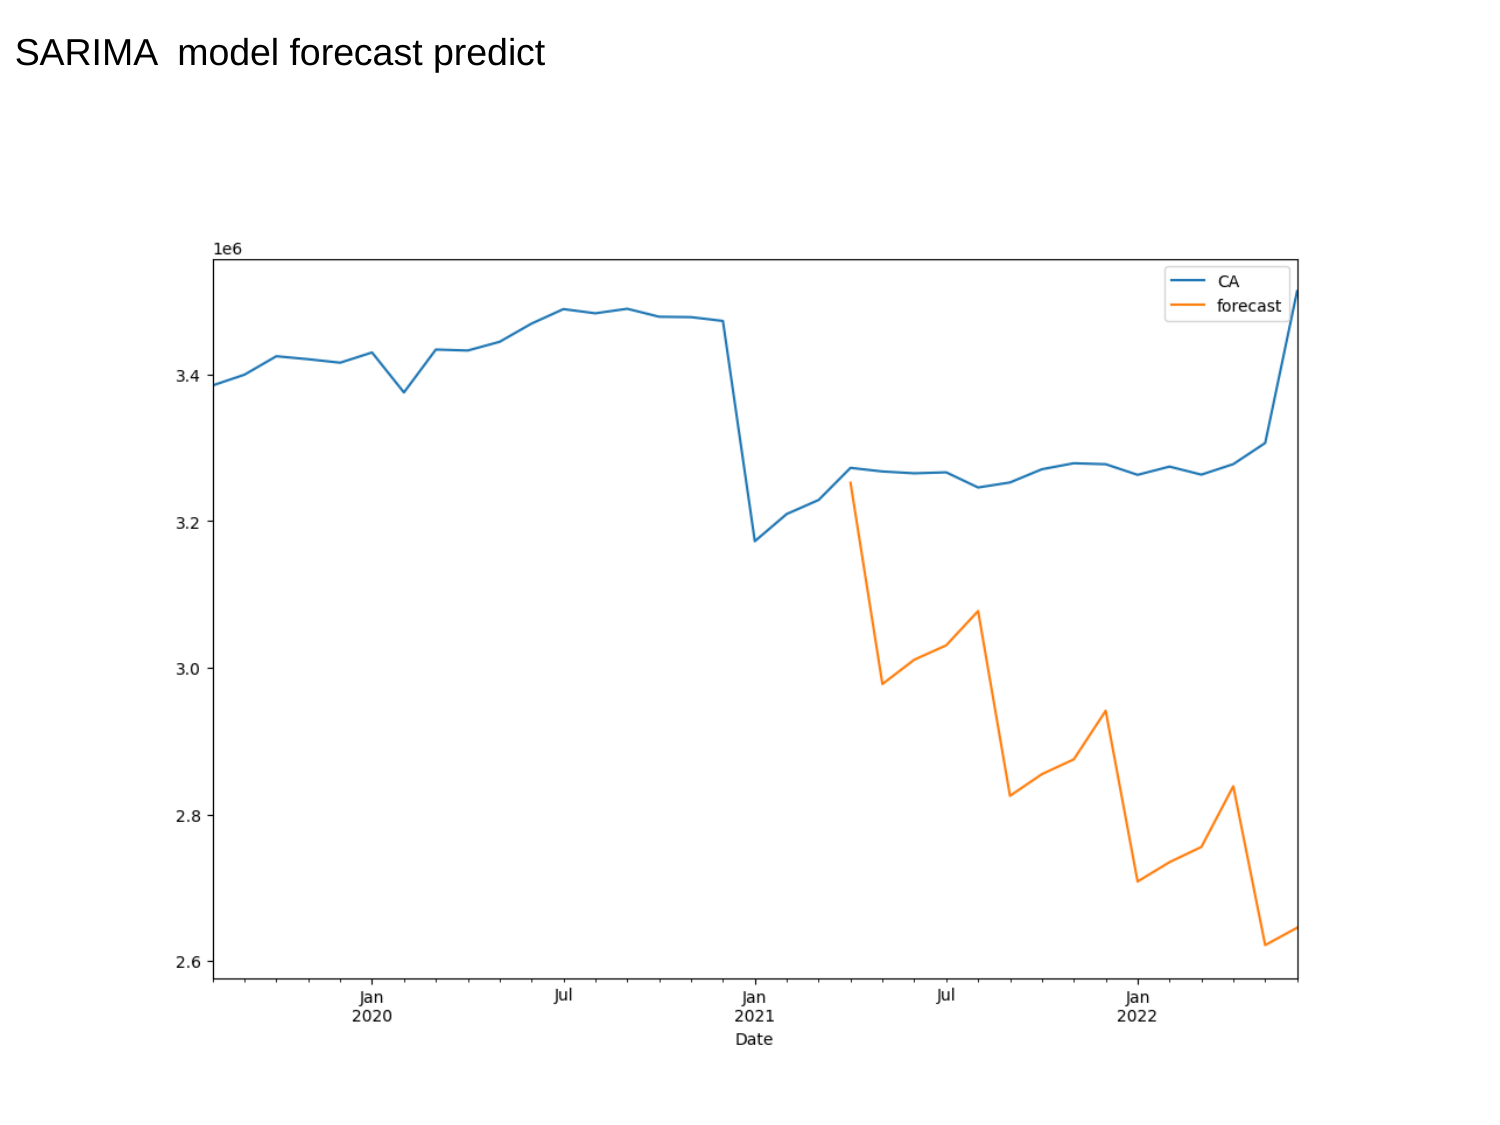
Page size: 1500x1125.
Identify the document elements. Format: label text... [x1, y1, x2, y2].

picture [163, 230, 1308, 1059]
text_box SARIMA model forecast predict [0, 20, 1472, 80]
